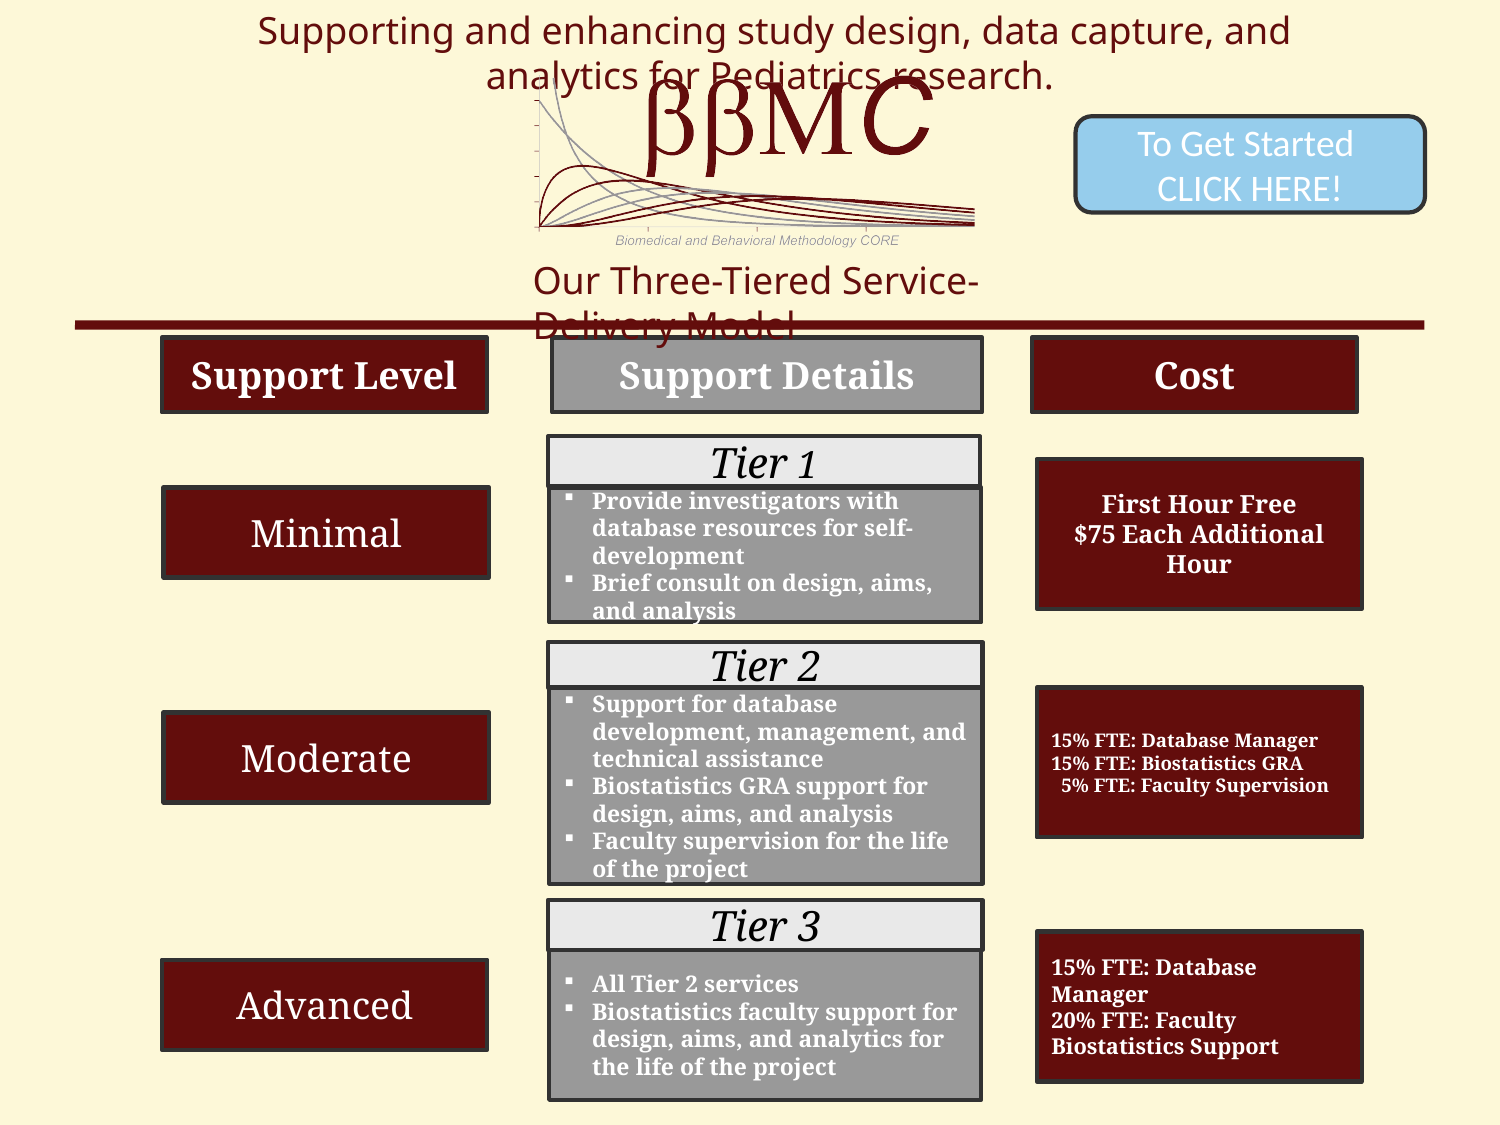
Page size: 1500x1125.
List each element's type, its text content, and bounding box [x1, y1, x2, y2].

text_box Our Three-Tiered Service-Delivery Model [517, 249, 1025, 355]
text_box Support for database development, management, and technical assistance Biostatistics GRA support for design, aims, and analysis Faculty supervision for the life of the project [547, 690, 985, 886]
text_box Supporting and enhancing study design, data capture, and analytics for Pediatrics research. [225, 0, 1325, 105]
text_box Tier 1 [546, 434, 982, 488]
text_box Advanced [160, 958, 489, 1052]
text_box Support Level [160, 335, 489, 414]
text_box 15% FTE: Database Manager 15% FTE: Biostatistics GRA 5% FTE: Faculty Supervision [1035, 685, 1364, 839]
text_box To Get Started CLICK HERE! [1073, 114, 1428, 215]
text_box Cost [1030, 335, 1359, 414]
picture [531, 75, 975, 254]
text_box Tier 2 [546, 640, 985, 690]
text_box All Tier 2 services Biostatistics faculty support for design, aims, and analytics for the life of the project [547, 952, 983, 1102]
text_box First Hour Free $75 Each Additional Hour [1035, 457, 1364, 611]
text_box Tier 3 [546, 898, 985, 952]
text_box Provide investigators with database resources for self-development Brief consult on design, aims, and analysis [547, 485, 983, 624]
text_box Moderate [161, 710, 491, 805]
text_box Minimal [161, 485, 491, 580]
text_box 15% FTE: Database Manager 20% FTE: Faculty Biostatistics Support [1035, 929, 1364, 1084]
text_box Support Details [550, 355, 984, 414]
